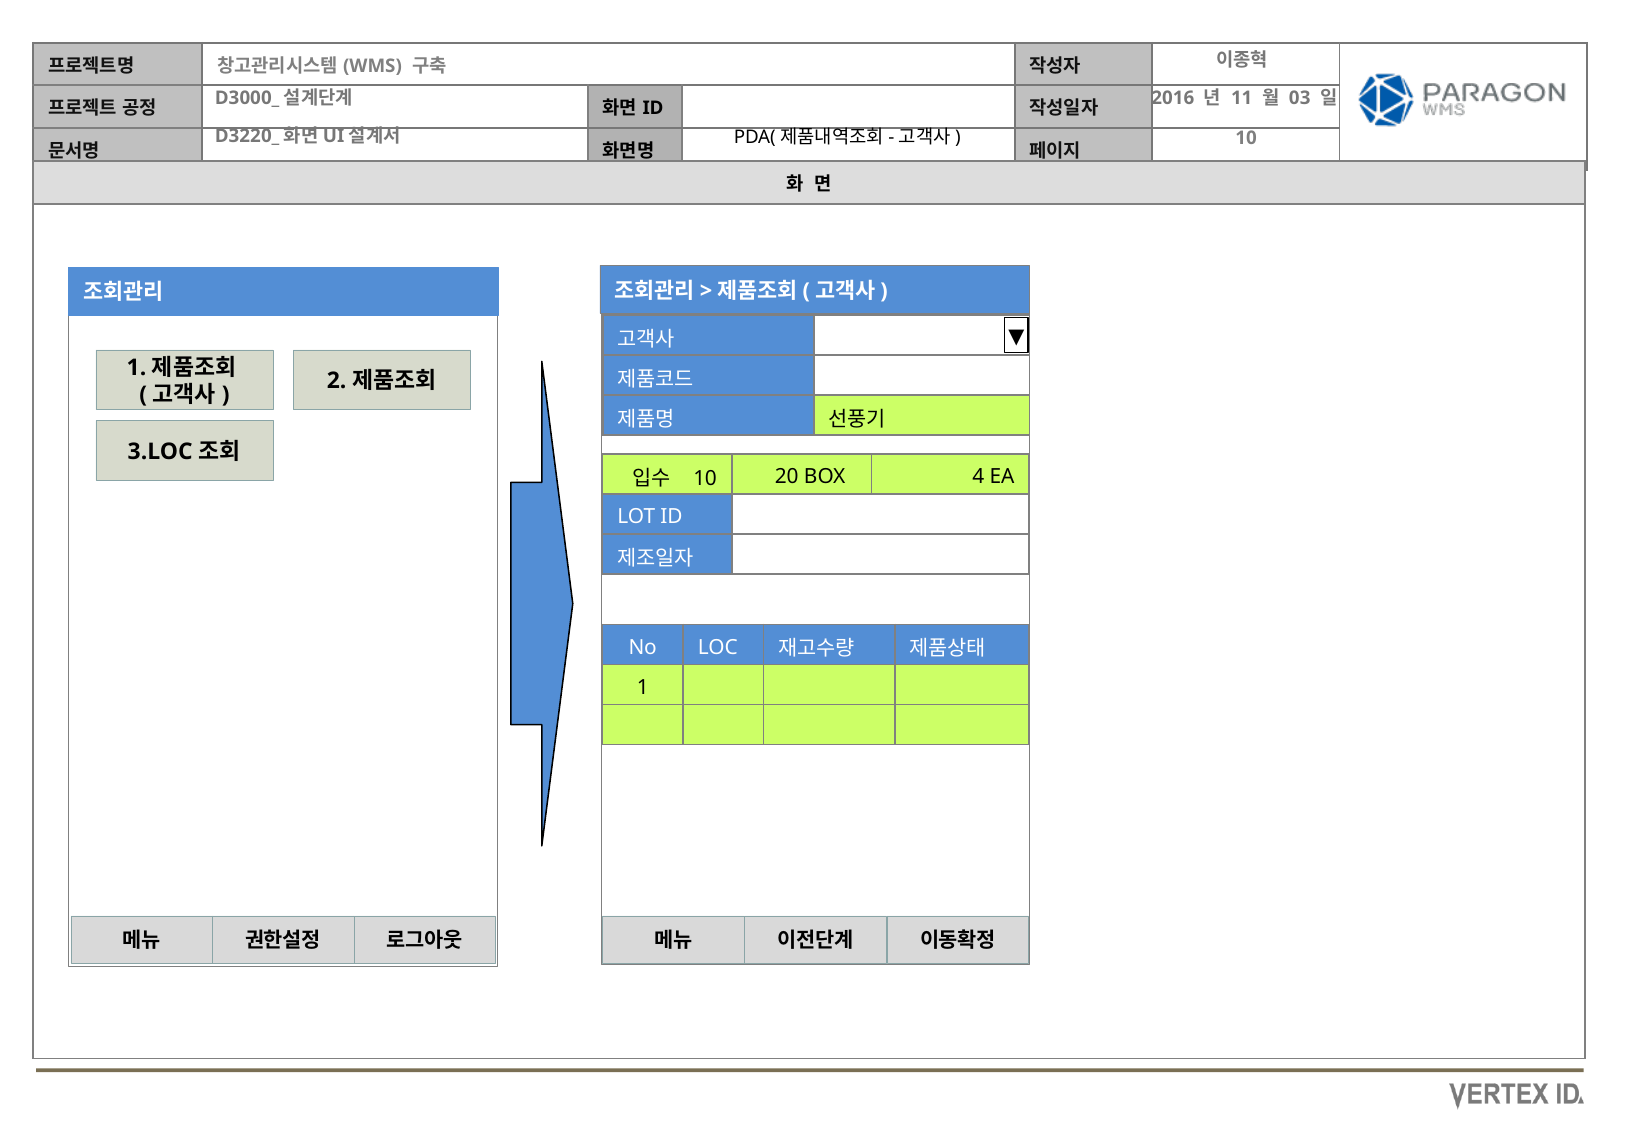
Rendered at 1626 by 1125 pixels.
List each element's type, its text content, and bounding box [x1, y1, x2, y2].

text_box 조회관리 [66, 265, 500, 317]
text_box PDA(제품내역조회-고객사) [683, 117, 1011, 155]
text_box 권한설정 [210, 914, 356, 965]
text_box 2.제품조회 [291, 348, 473, 412]
text_box 3.LOC조회 [94, 419, 275, 483]
text_box 1.제품조회(고객사) [94, 348, 275, 412]
text_box 2016 년 11 월 03 일 [1126, 78, 1363, 116]
picture [1354, 72, 1572, 129]
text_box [599, 265, 1030, 965]
text_box 로그아웃 [356, 914, 497, 965]
text_box [66, 317, 499, 968]
text_box 메뉴 [69, 914, 210, 965]
text_box [510, 361, 573, 846]
text_box 이종혁 [1123, 39, 1361, 78]
